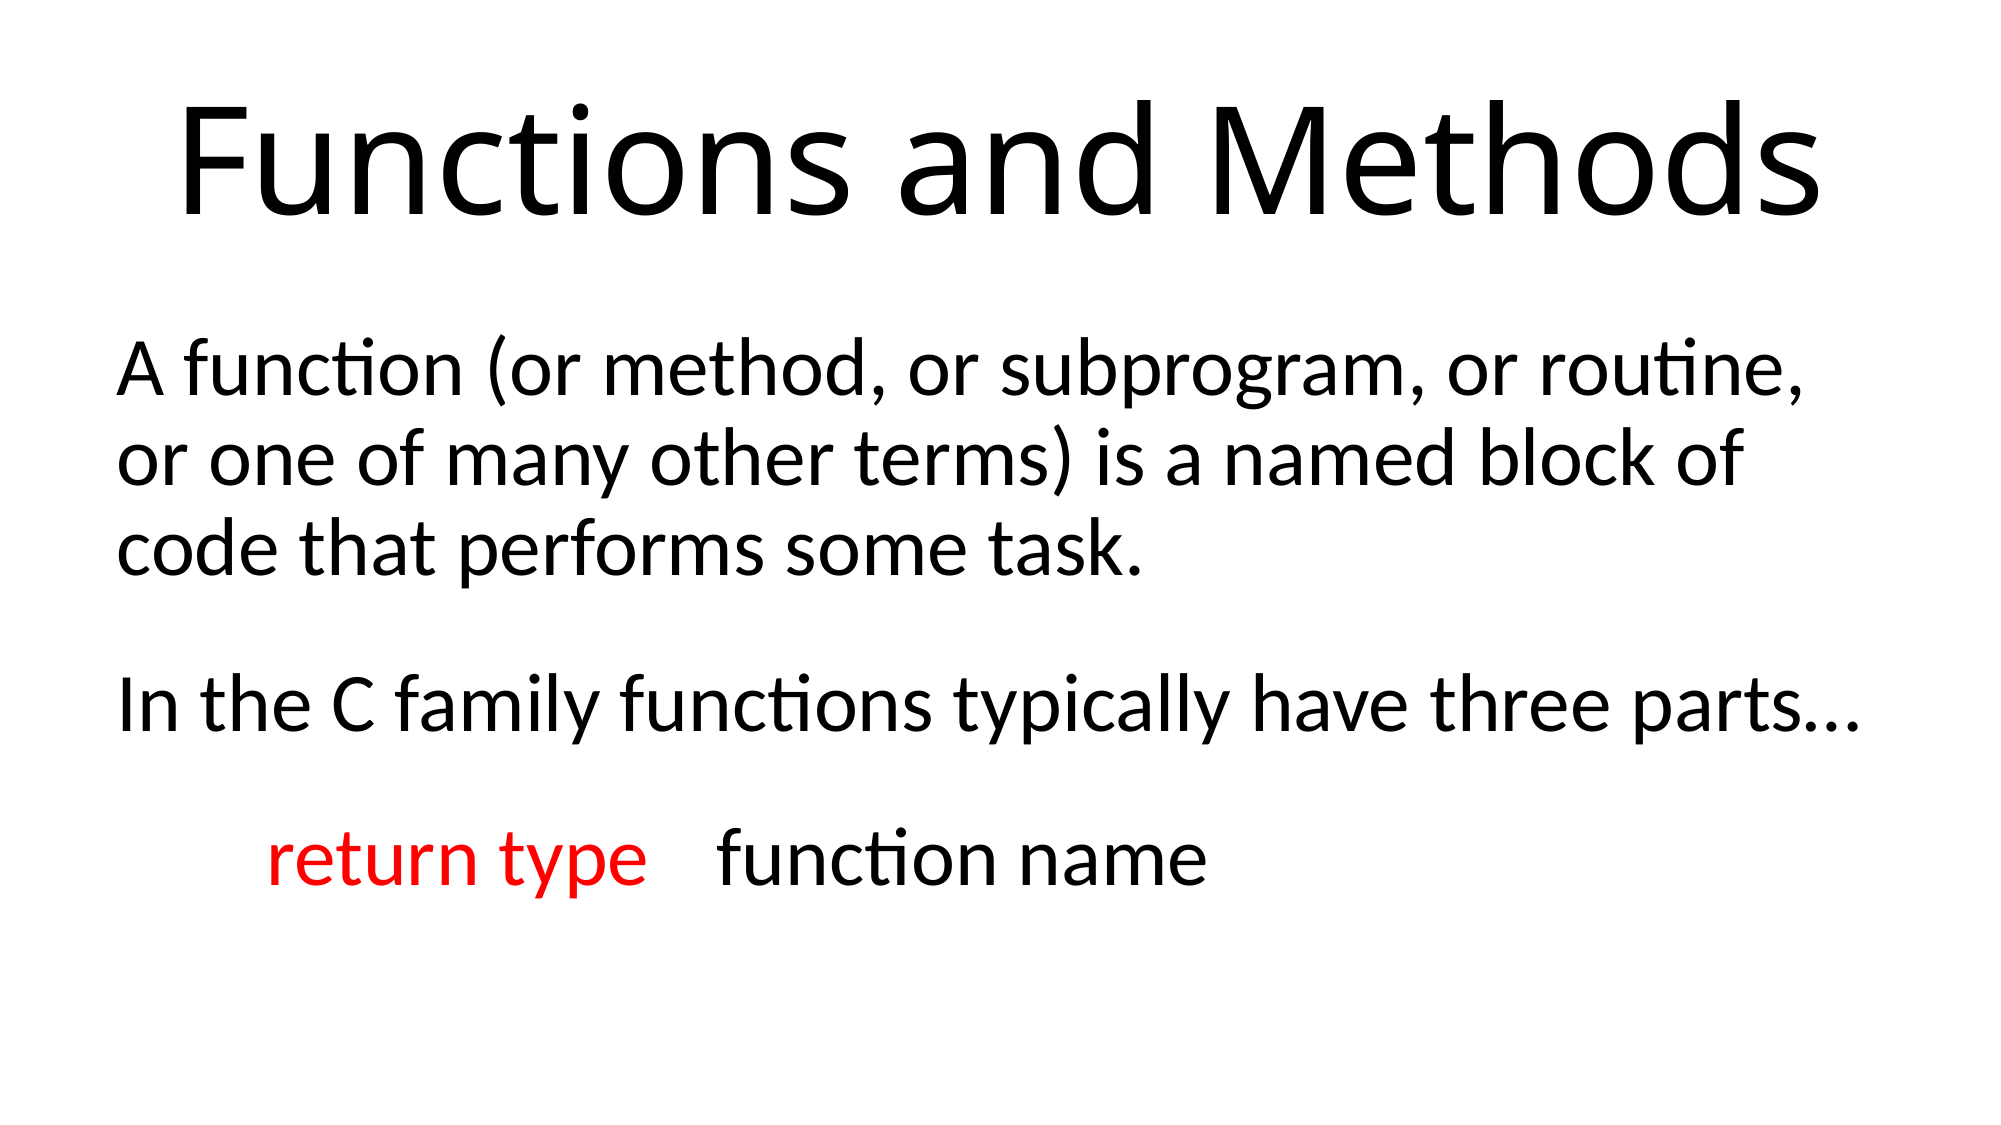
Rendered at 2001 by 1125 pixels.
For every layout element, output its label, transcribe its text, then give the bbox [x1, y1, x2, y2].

title Functions and Methods [45, 50, 1953, 255]
subtitle A function (or method, or subprogram, or routine, or one of many other terms) is a named block of code that performs some task. In the C family functions typically have three parts… return type function name [101, 315, 1898, 1125]
